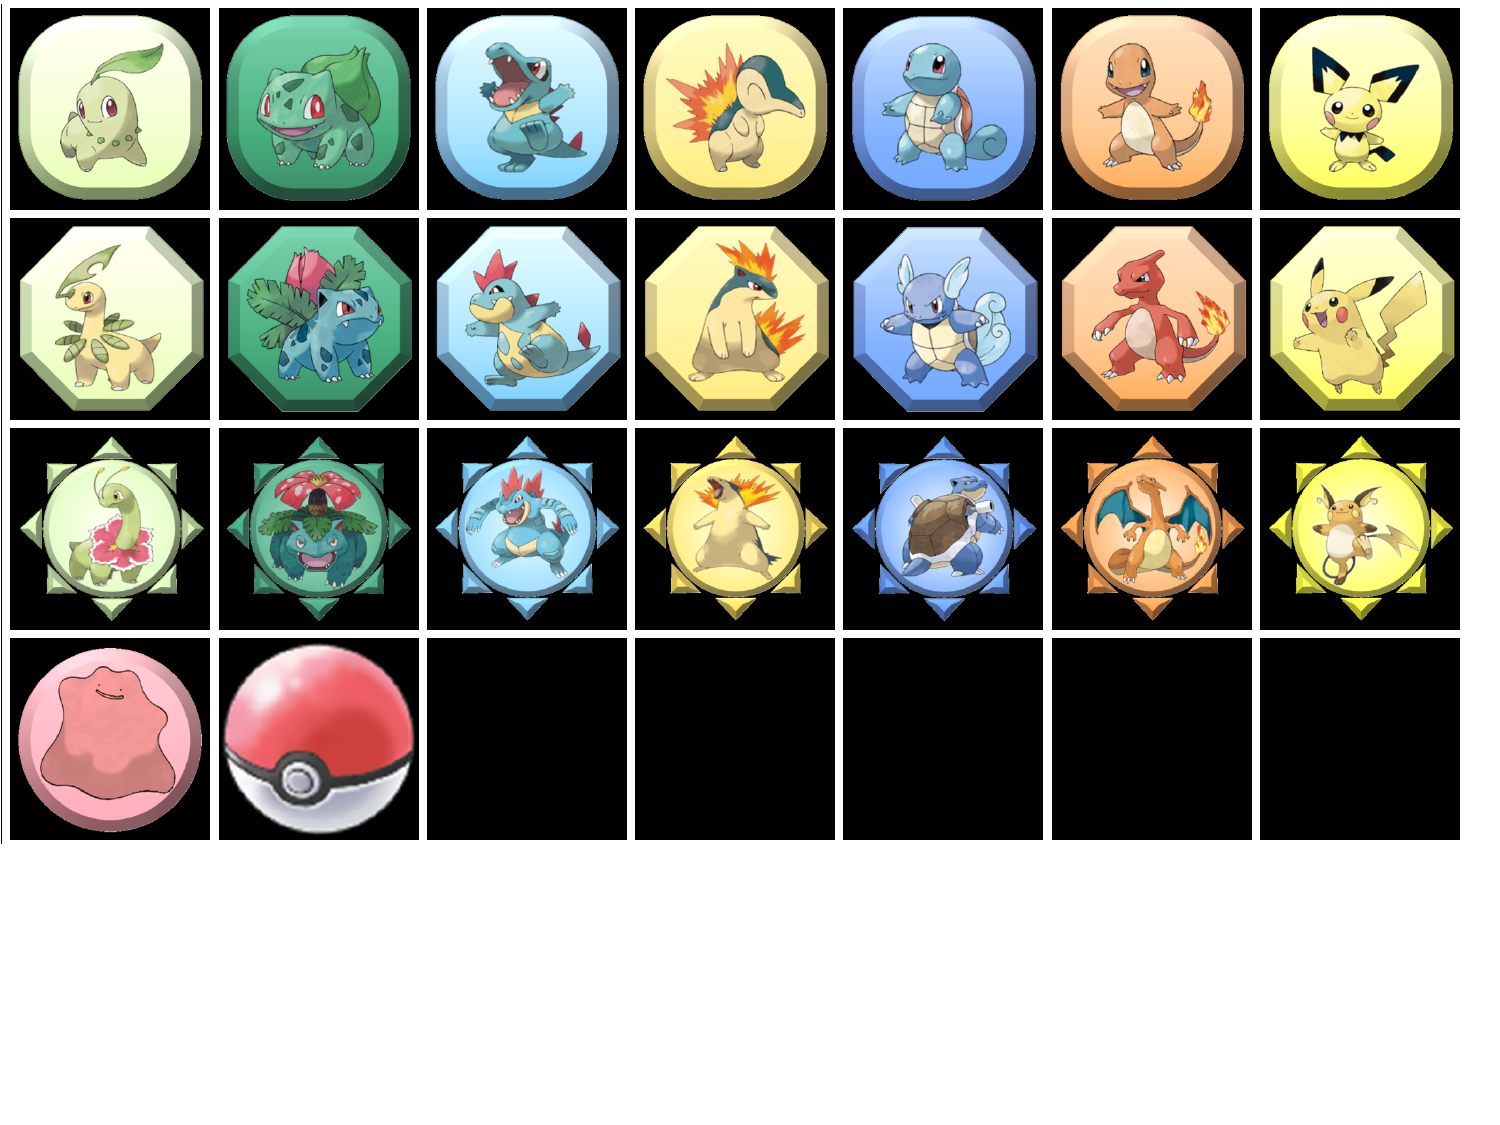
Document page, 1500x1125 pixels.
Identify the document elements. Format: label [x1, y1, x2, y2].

picture [0, 3, 1463, 844]
